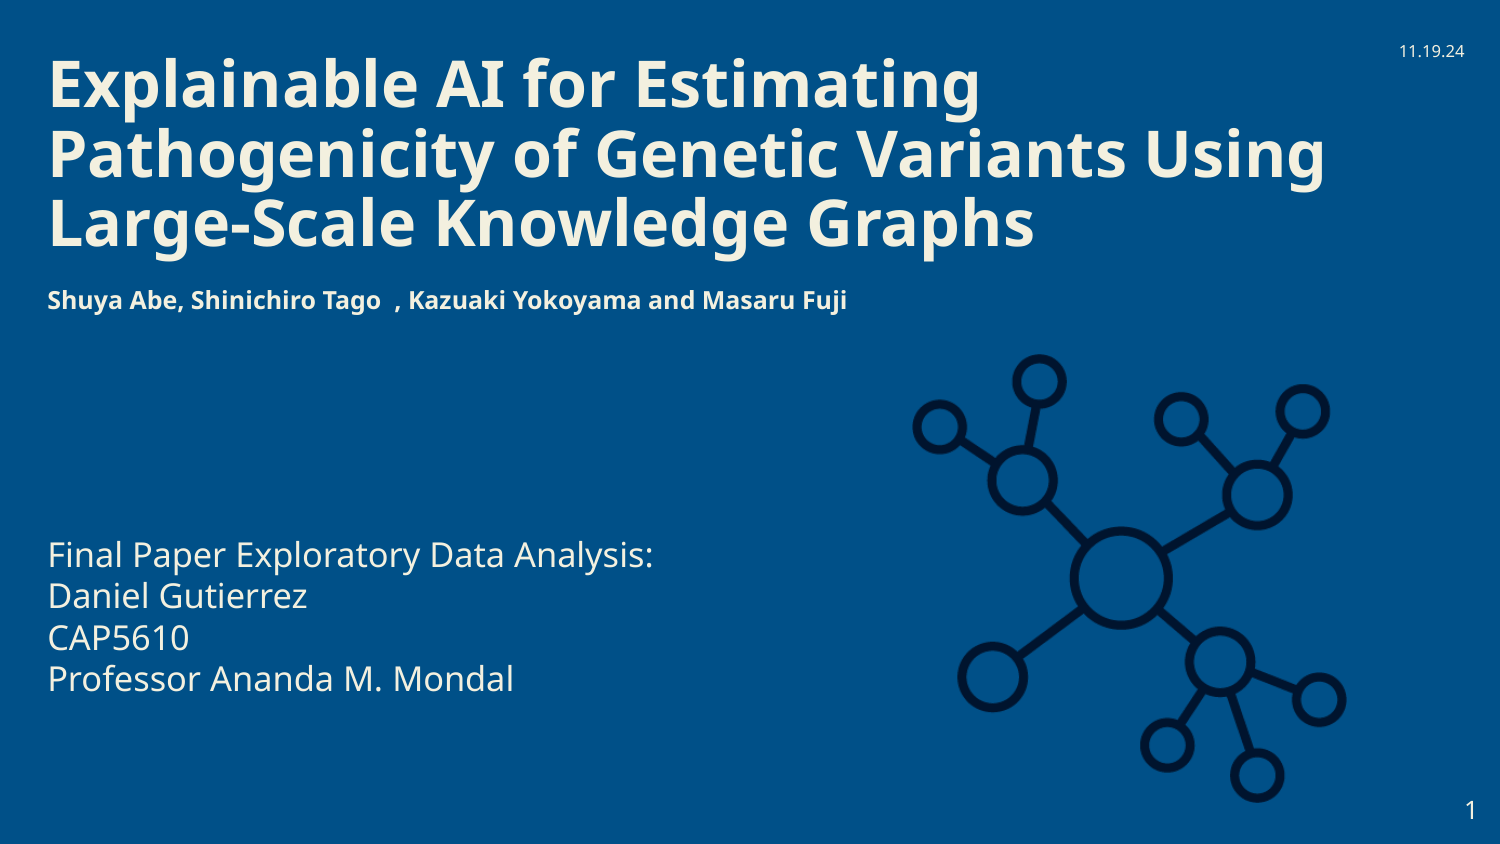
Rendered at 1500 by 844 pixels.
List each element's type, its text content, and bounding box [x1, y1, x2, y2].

slide_number ‹#› [1403, 779, 1494, 844]
title Explainable AI for Estimating Pathogenicity of Genetic Variants Using Large-Scale Knowledge Graphs Shuya Abe, Shinichiro Tago , Kazuaki Yokoyama and Masaru Fuji [32, 36, 1347, 345]
picture [911, 353, 1347, 803]
subtitle Final Paper Exploratory Data Analysis: Daniel Gutierrez CAP5610 Professor Ananda M. Mondal [32, 518, 687, 610]
list 11.19.24 [1346, 32, 1480, 67]
